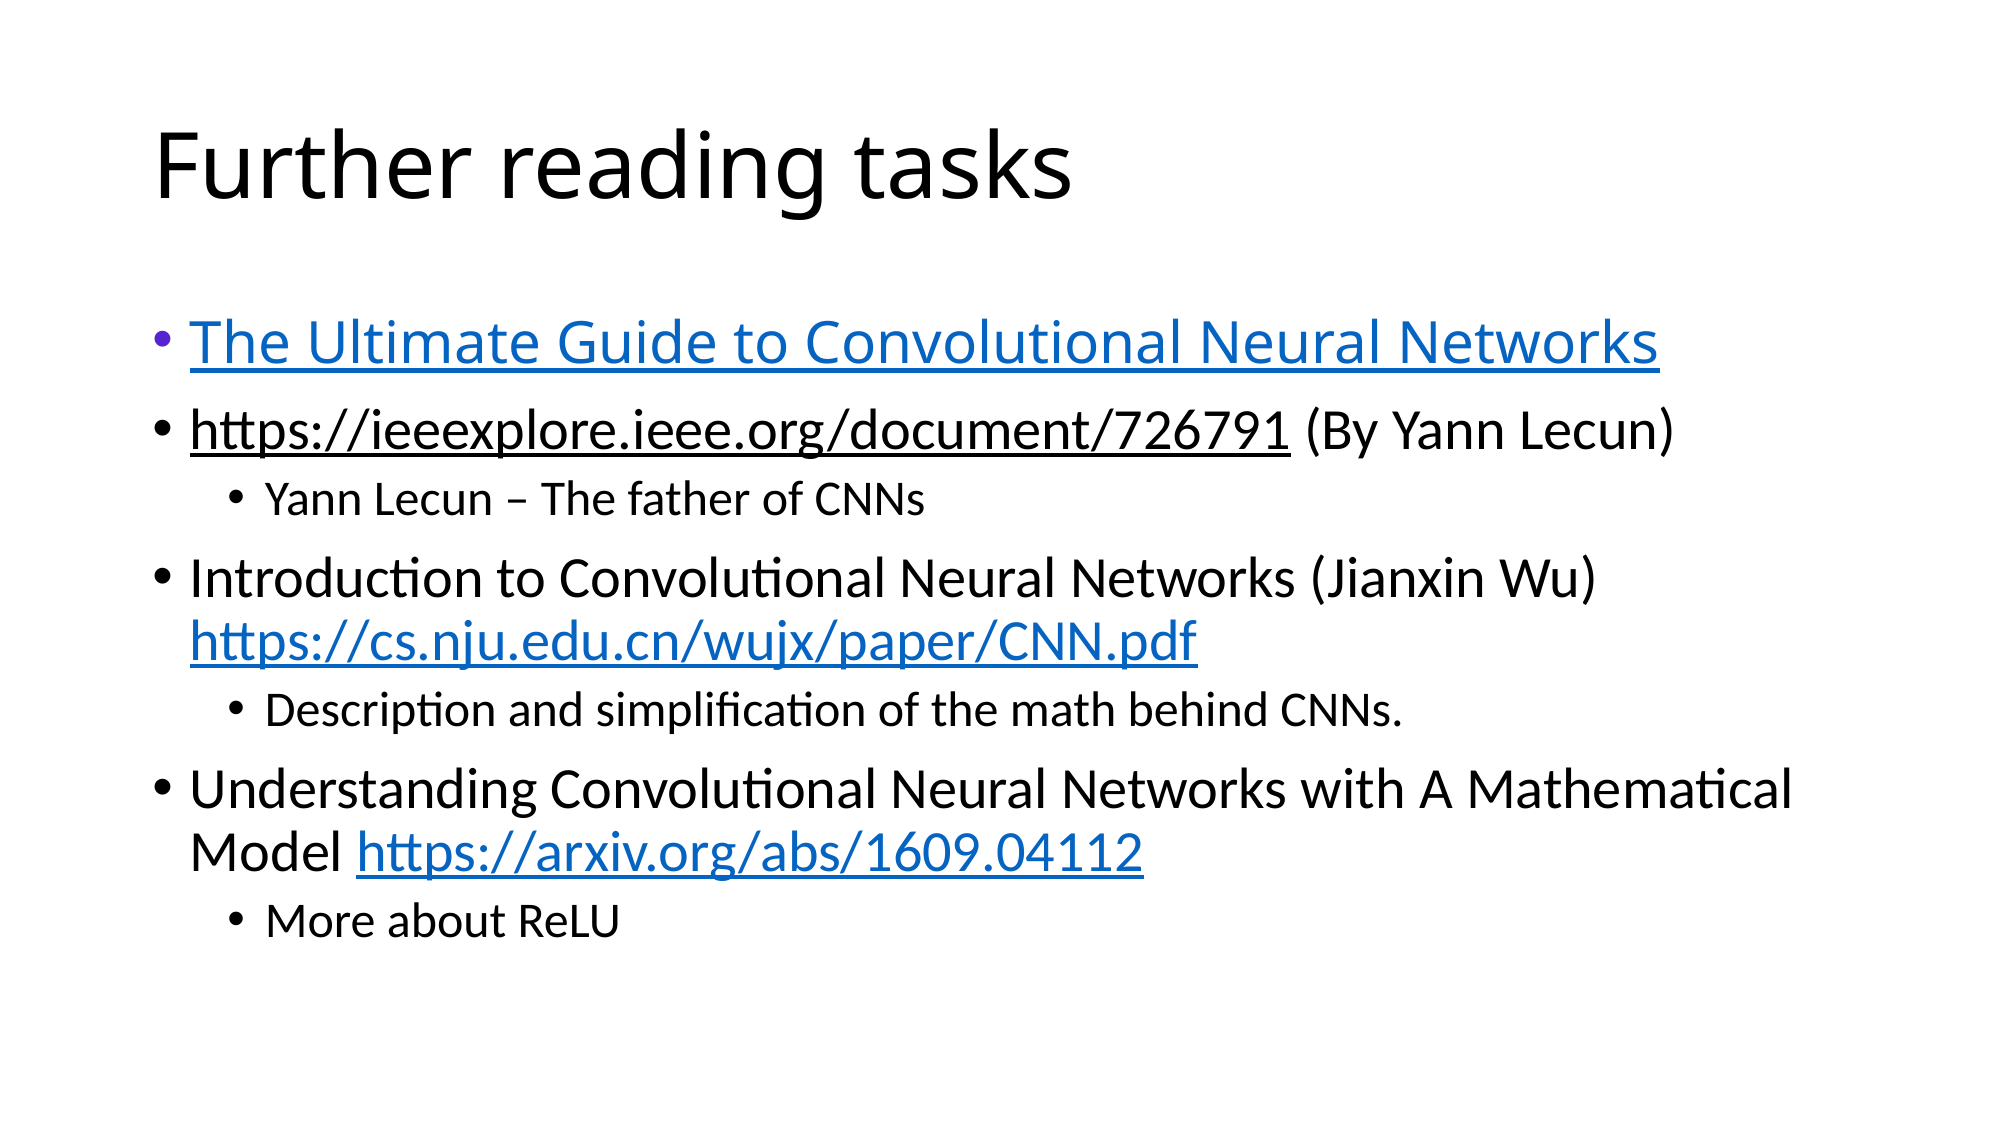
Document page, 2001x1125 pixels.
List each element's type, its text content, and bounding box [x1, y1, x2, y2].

list The Ultimate Guide to Convolutional Neural Networks https://ieeexplore.ieee.org/document/726791 (By Yann Lecun) Yann Lecun – The father of CNNs Introduction to Convolutional Neural Networks (Jianxin Wu) https://cs.nju.edu.cn/wujx/paper/CNN.pdf Description and simplification of the math behind CNNs. Understanding Convolutional Neural Networks with A Mathematical Model https://arxiv.org/abs/1609.04112 More about ReLU [137, 299, 1863, 1014]
title Further reading tasks [137, 59, 1863, 278]
